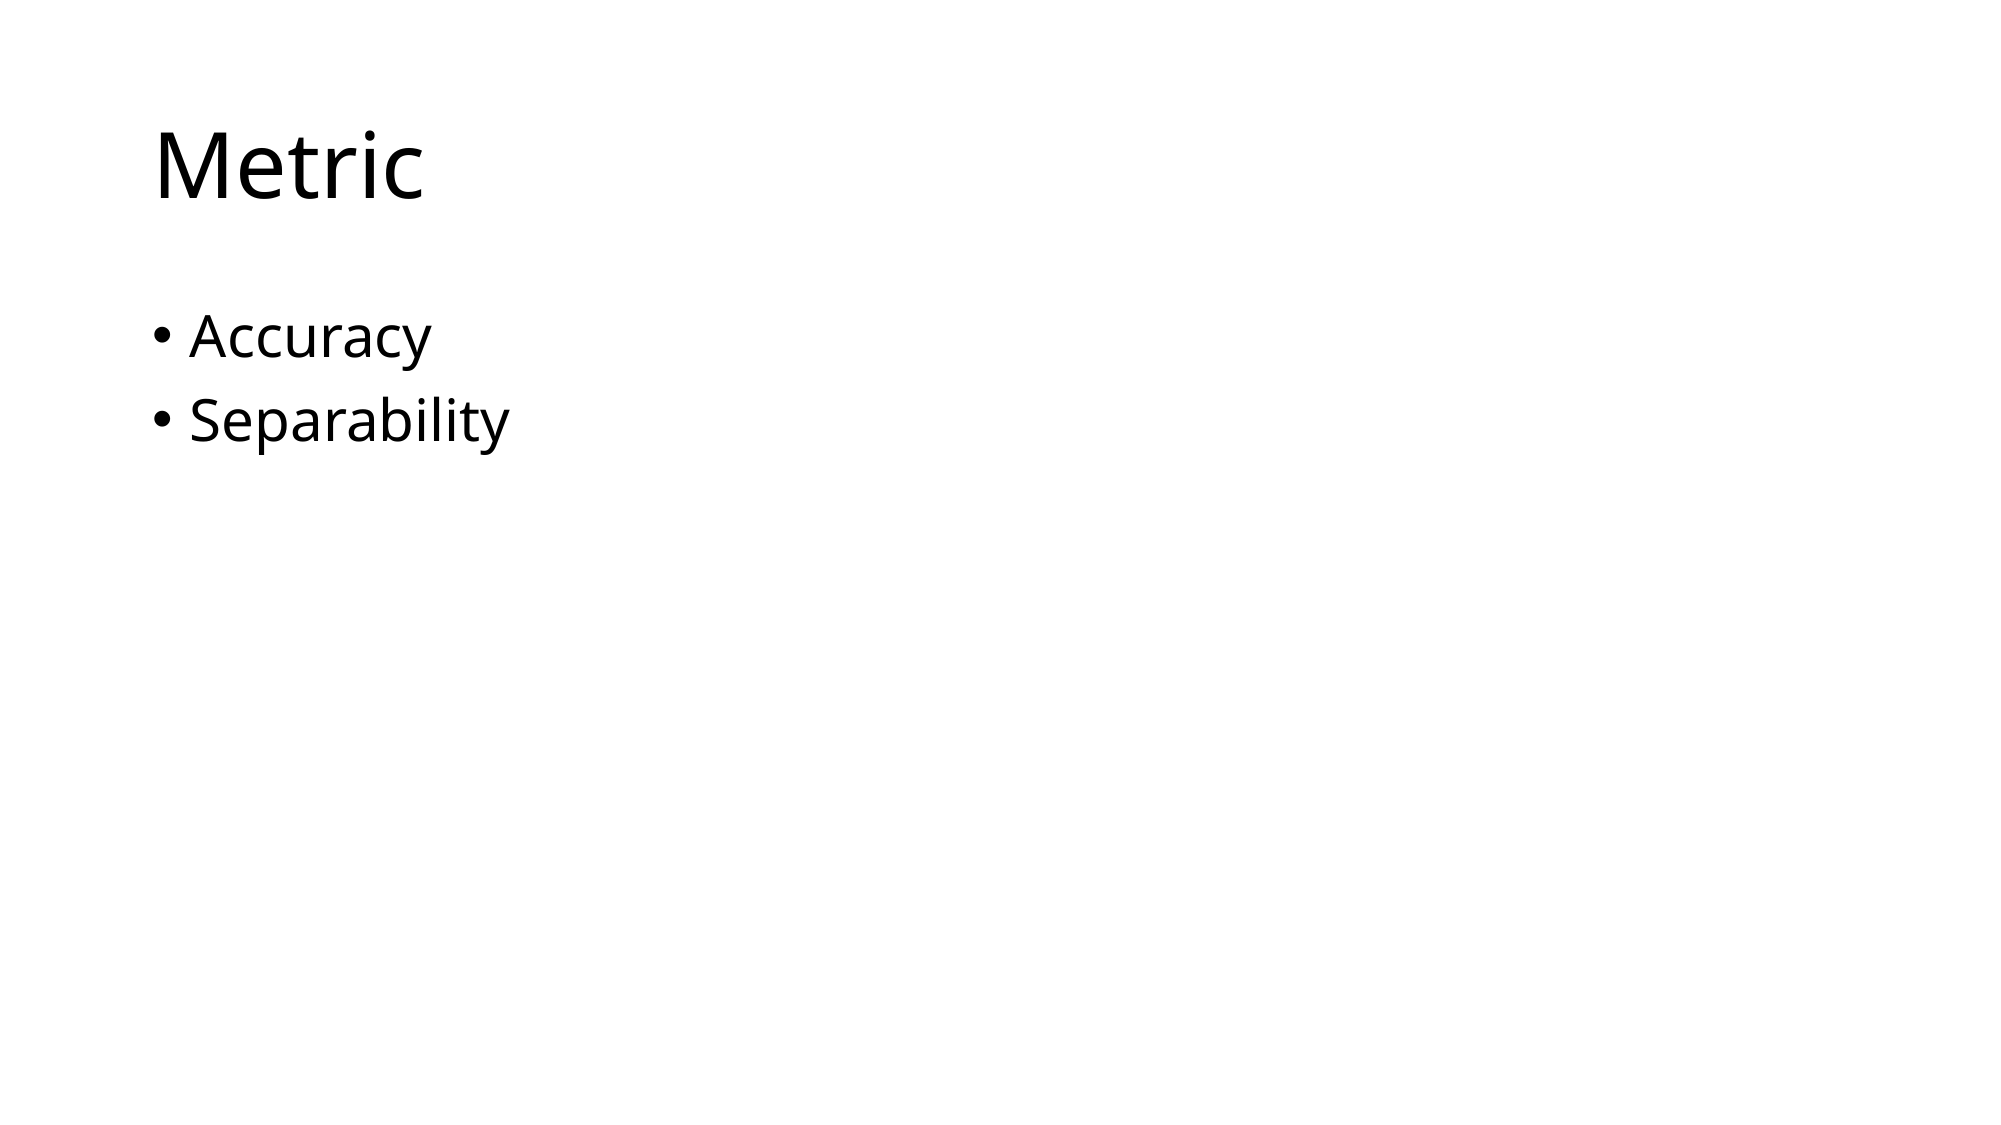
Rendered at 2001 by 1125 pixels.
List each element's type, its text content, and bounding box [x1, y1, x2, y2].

title Metric [137, 59, 1863, 278]
list Accuracy Separability [137, 299, 1863, 1014]
